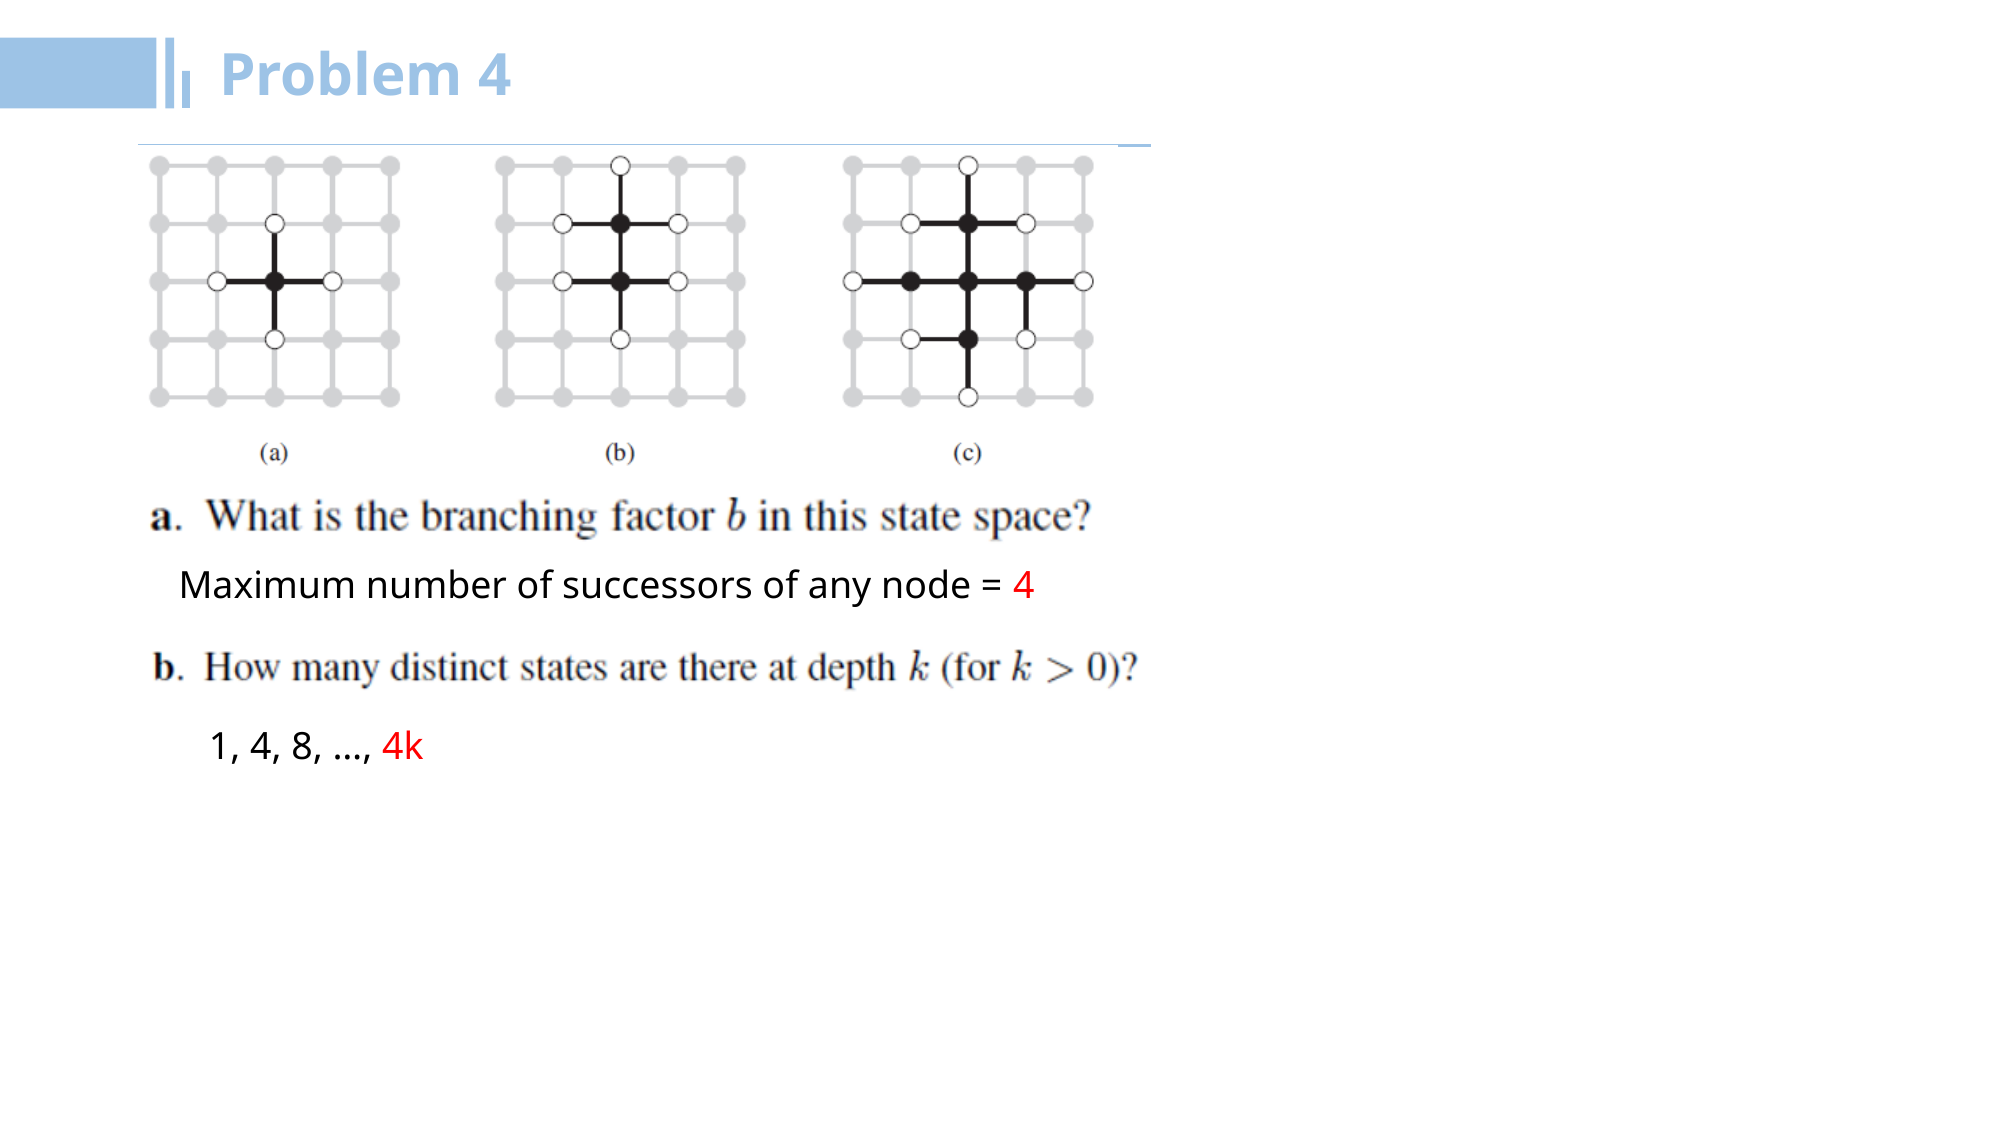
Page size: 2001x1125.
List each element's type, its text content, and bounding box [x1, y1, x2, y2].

picture [137, 634, 1157, 695]
text_box 1, 4, 8, …, 4k [137, 714, 604, 775]
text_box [0, 37, 191, 109]
text_box Maximum number of successors of any node = 4 [107, 553, 1050, 614]
picture [137, 145, 1118, 554]
text_box Problem 4 [204, 29, 527, 115]
